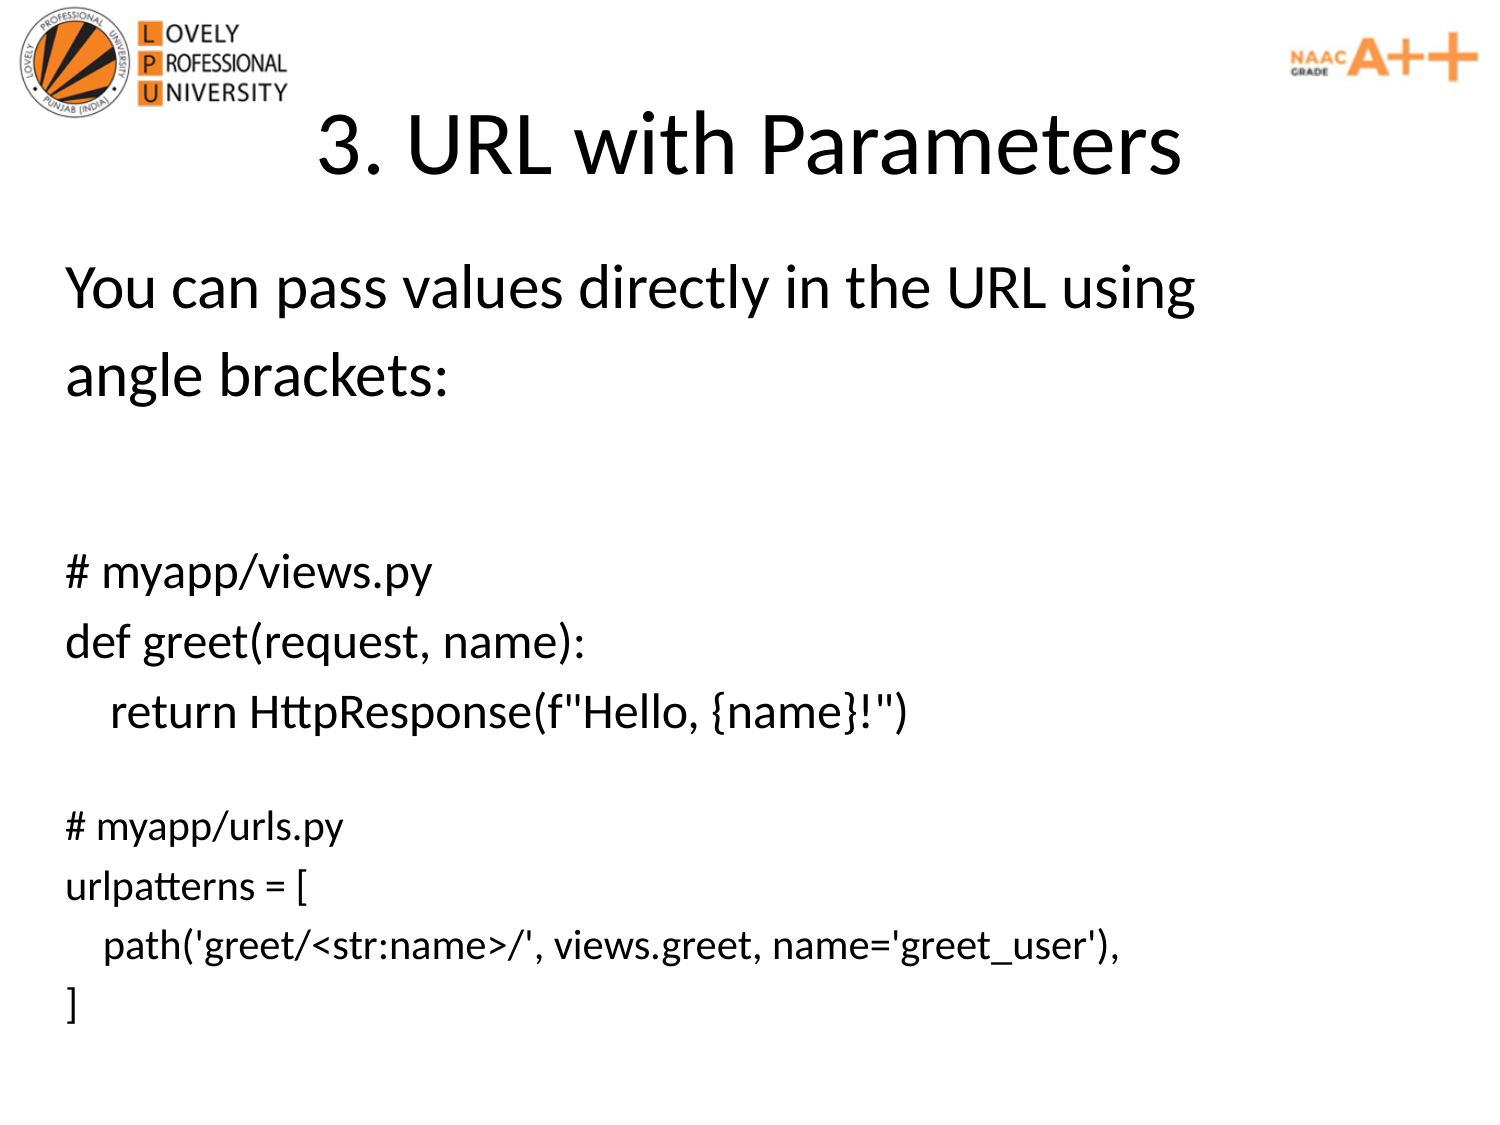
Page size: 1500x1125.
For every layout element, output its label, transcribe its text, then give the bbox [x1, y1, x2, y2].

picture [1275, 15, 1485, 92]
title 3. URL with Parameters [112, 37, 1388, 237]
picture [0, 0, 350, 145]
subtitle You can pass values directly in the URL using angle brackets: # myapp/views.py def greet(request, name): return HttpResponse(f"Hello, {name}!") # myapp/urls.py urlpatterns = [ path('greet/<str:name>/', views.greet, name='greet_user'), ] [50, 237, 1438, 1050]
